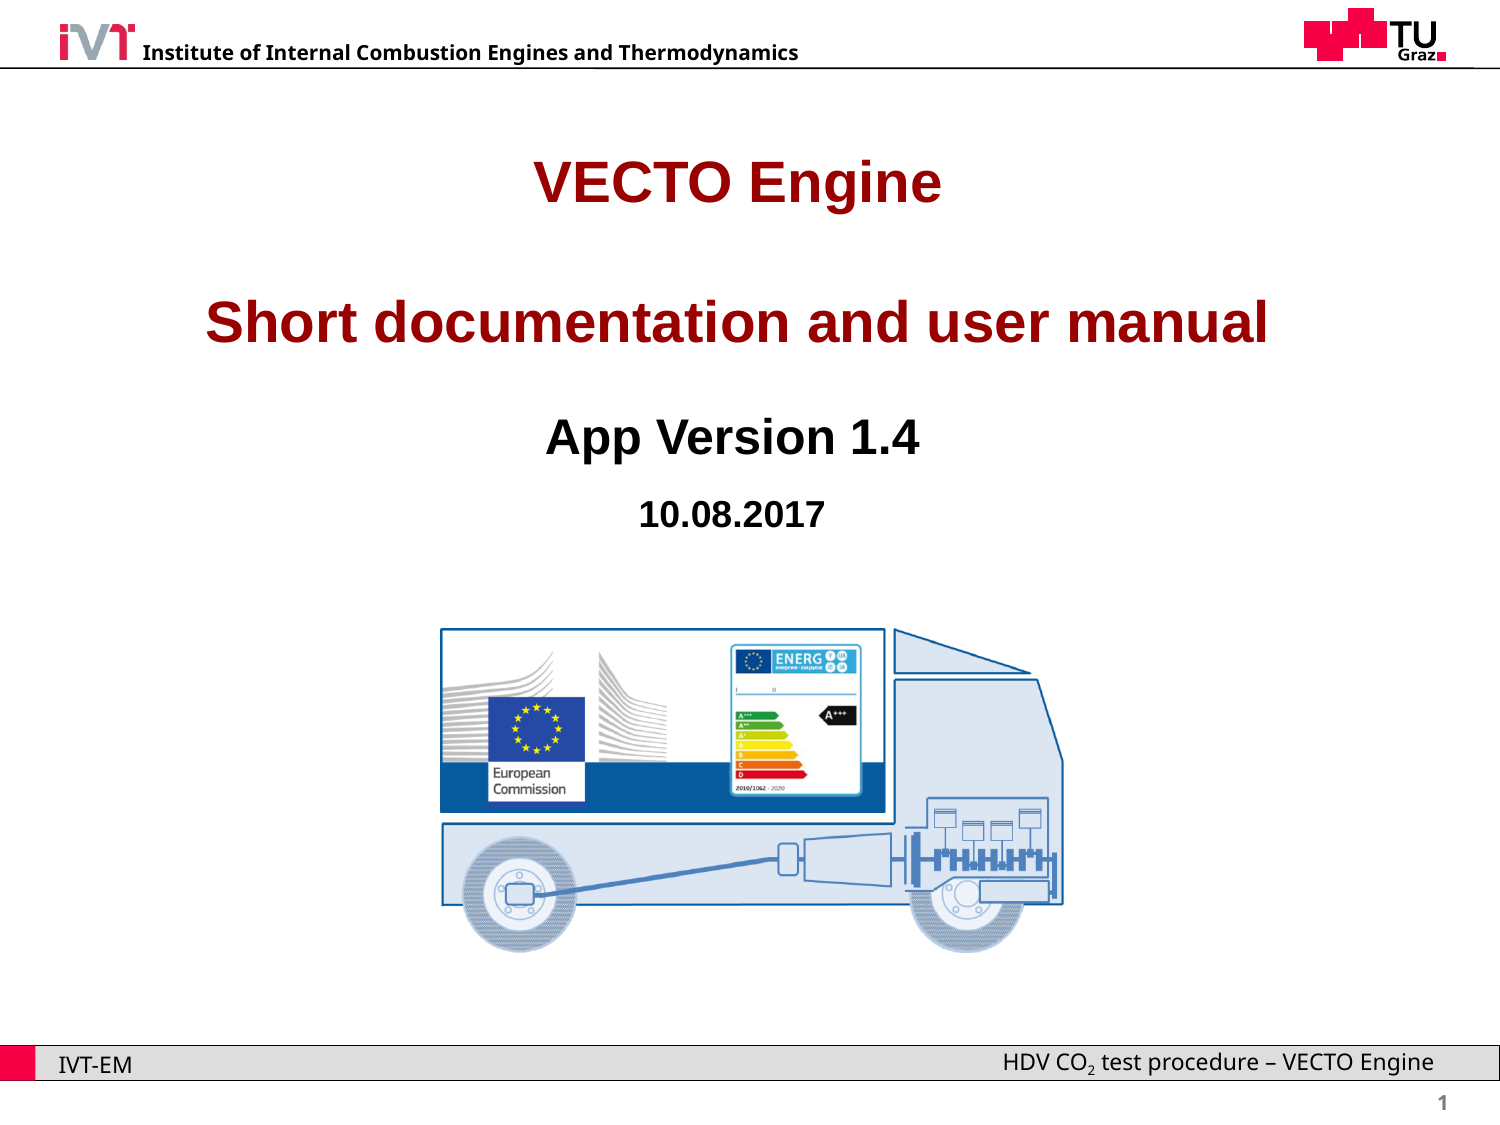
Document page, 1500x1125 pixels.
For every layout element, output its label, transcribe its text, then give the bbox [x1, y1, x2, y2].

picture [60, 24, 135, 60]
text_box App Version 1.4 10.08.2017 [53, 397, 1412, 542]
picture [440, 628, 1064, 953]
title VECTO Engine Short documentation and user manual [29, 184, 1447, 315]
